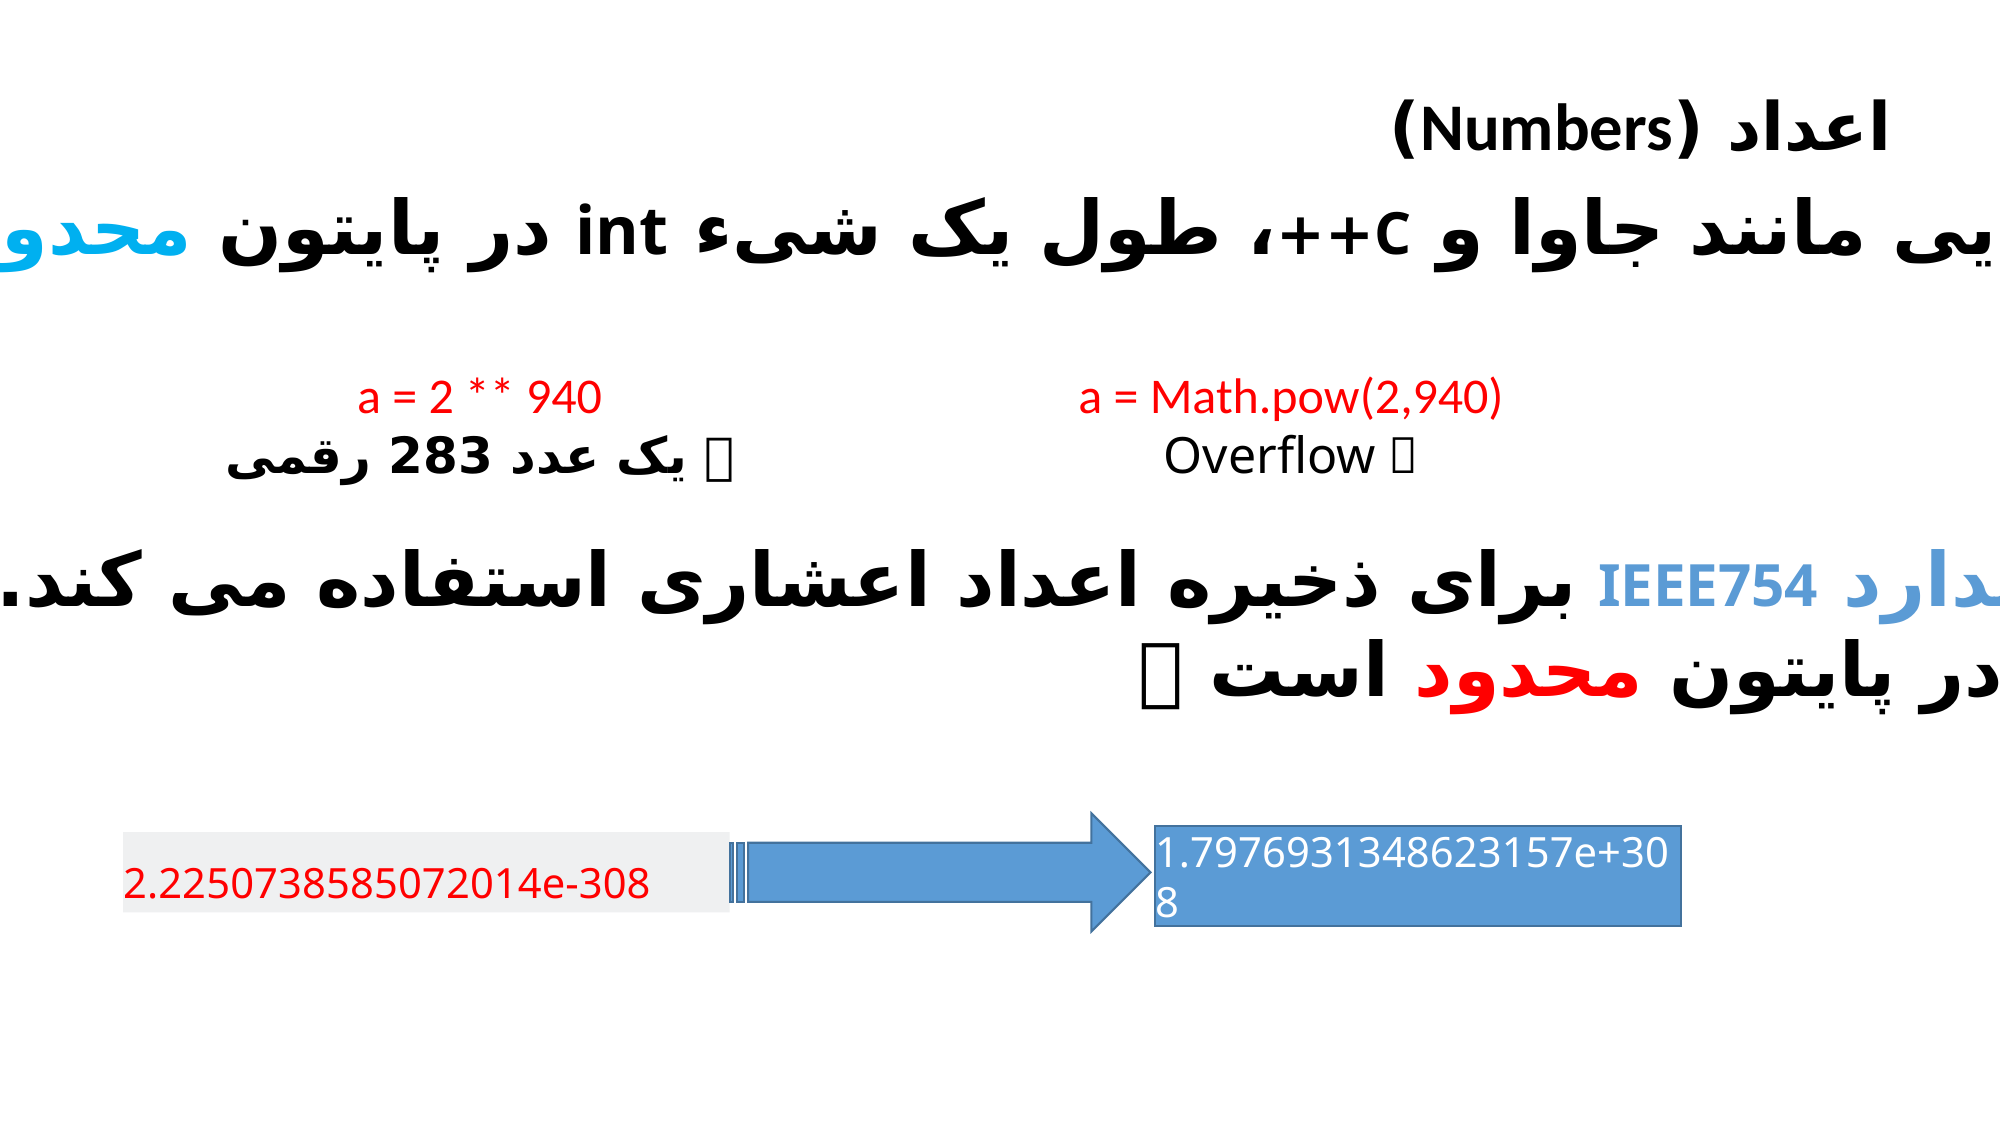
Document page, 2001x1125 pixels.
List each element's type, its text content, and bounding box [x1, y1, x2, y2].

text_box a = 2 ** 940 [342, 356, 618, 416]
text_box پایتون از استاندارد IEEE754 برای ذخیره اعداد اعشاری استفاده می کند. بنابراین، طول یک شیء float در پایتون محدود است  [0, 524, 2000, 719]
text_box [747, 810, 1152, 934]
text_box [736, 842, 745, 903]
text_box Overflow  [1148, 416, 1434, 491]
text_box 1.7976931348623157e+308 [1154, 825, 1682, 927]
text_box [729, 842, 734, 903]
text_box اعداد (Numbers) [1375, 76, 1907, 171]
text_box a = Math.pow(2,940) [1063, 356, 1519, 431]
text_box یک عدد 283 رقمی  [211, 416, 767, 491]
text_box بر خلاف زبانهایی مانند جاوا و C++، طول یک شیء int در پایتون محدودیتی ندارد  [0, 171, 2000, 277]
text_box 2.2250738585072014e-308 [123, 832, 730, 913]
